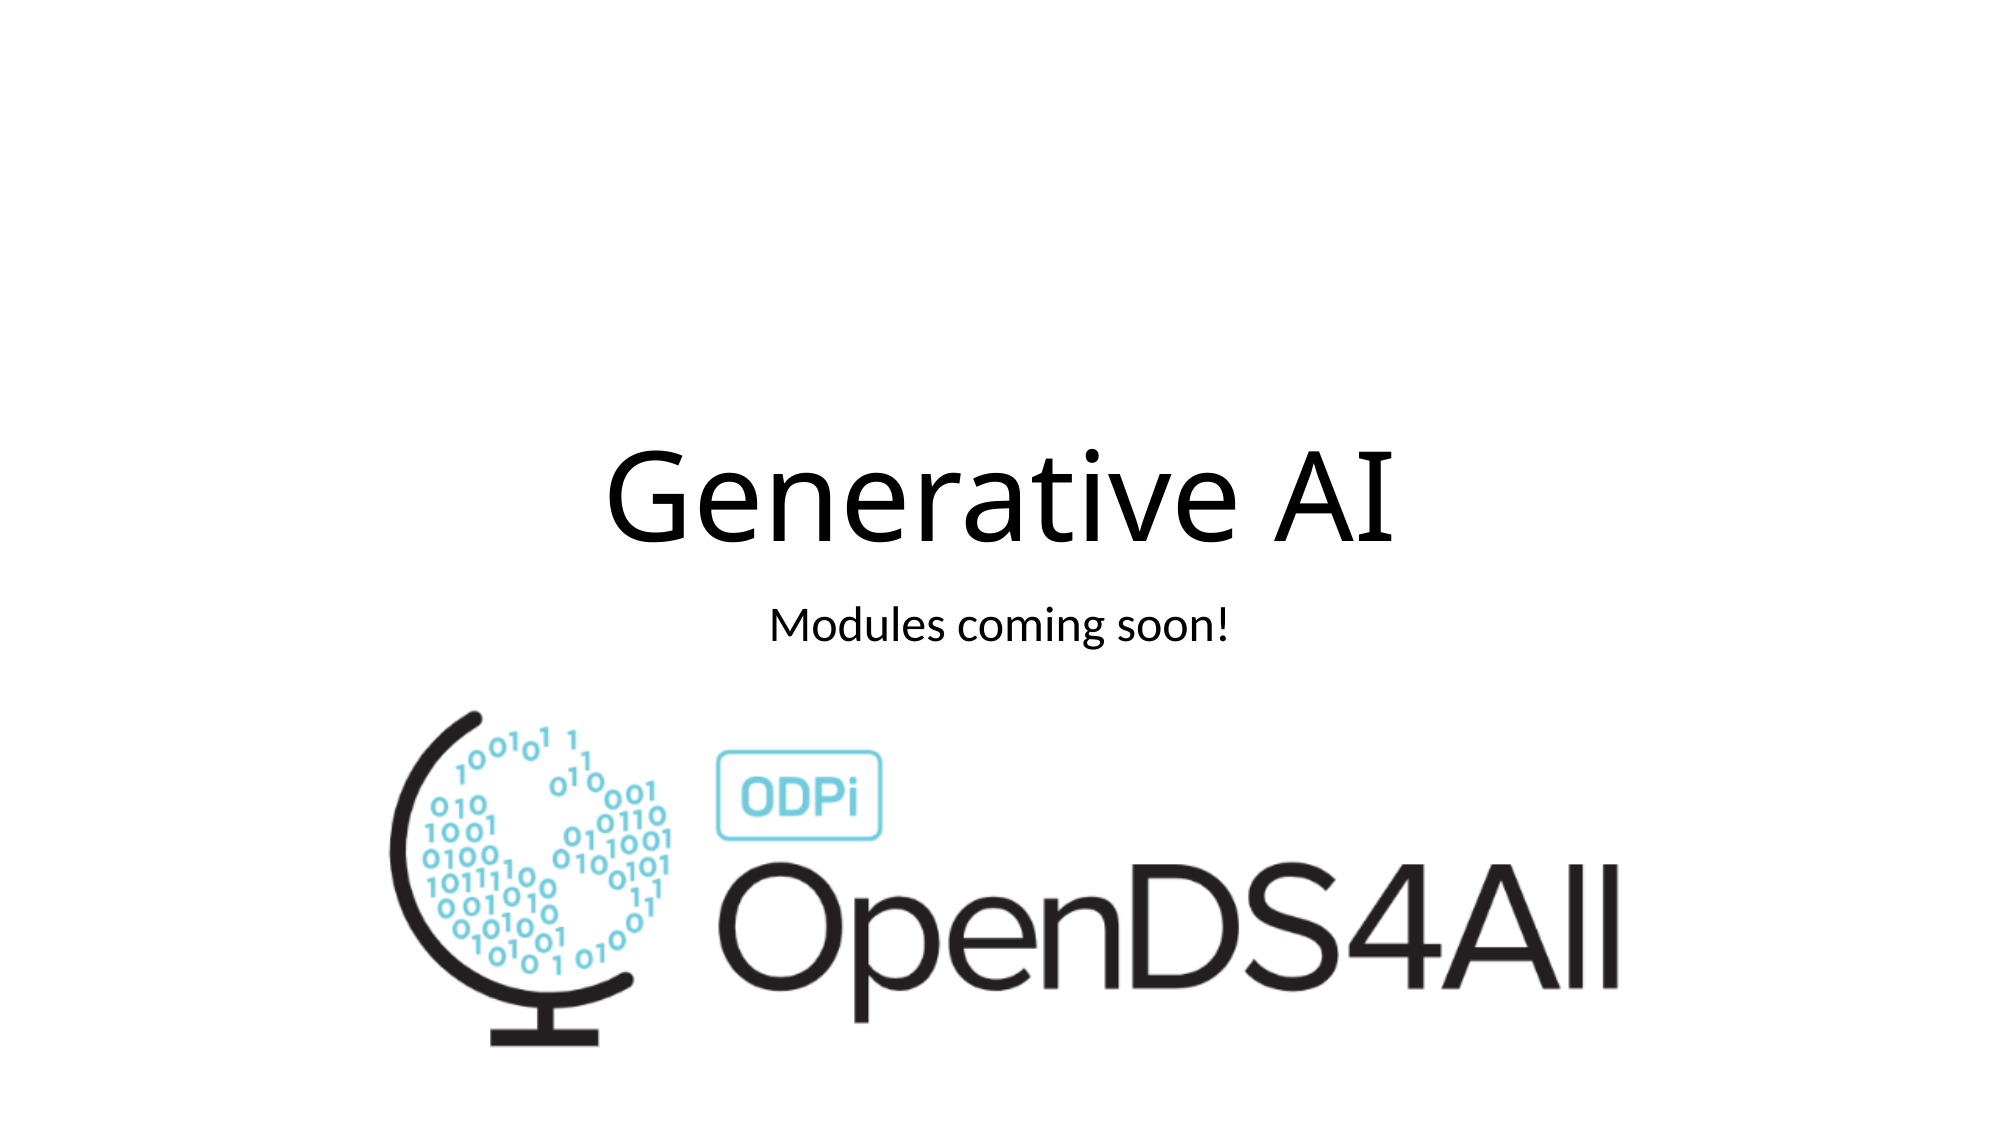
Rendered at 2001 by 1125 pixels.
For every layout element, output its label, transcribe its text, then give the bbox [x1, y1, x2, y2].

picture [353, 666, 1647, 1121]
subtitle Modules coming soon! [249, 590, 1750, 863]
title Generative AI [249, 184, 1750, 576]
